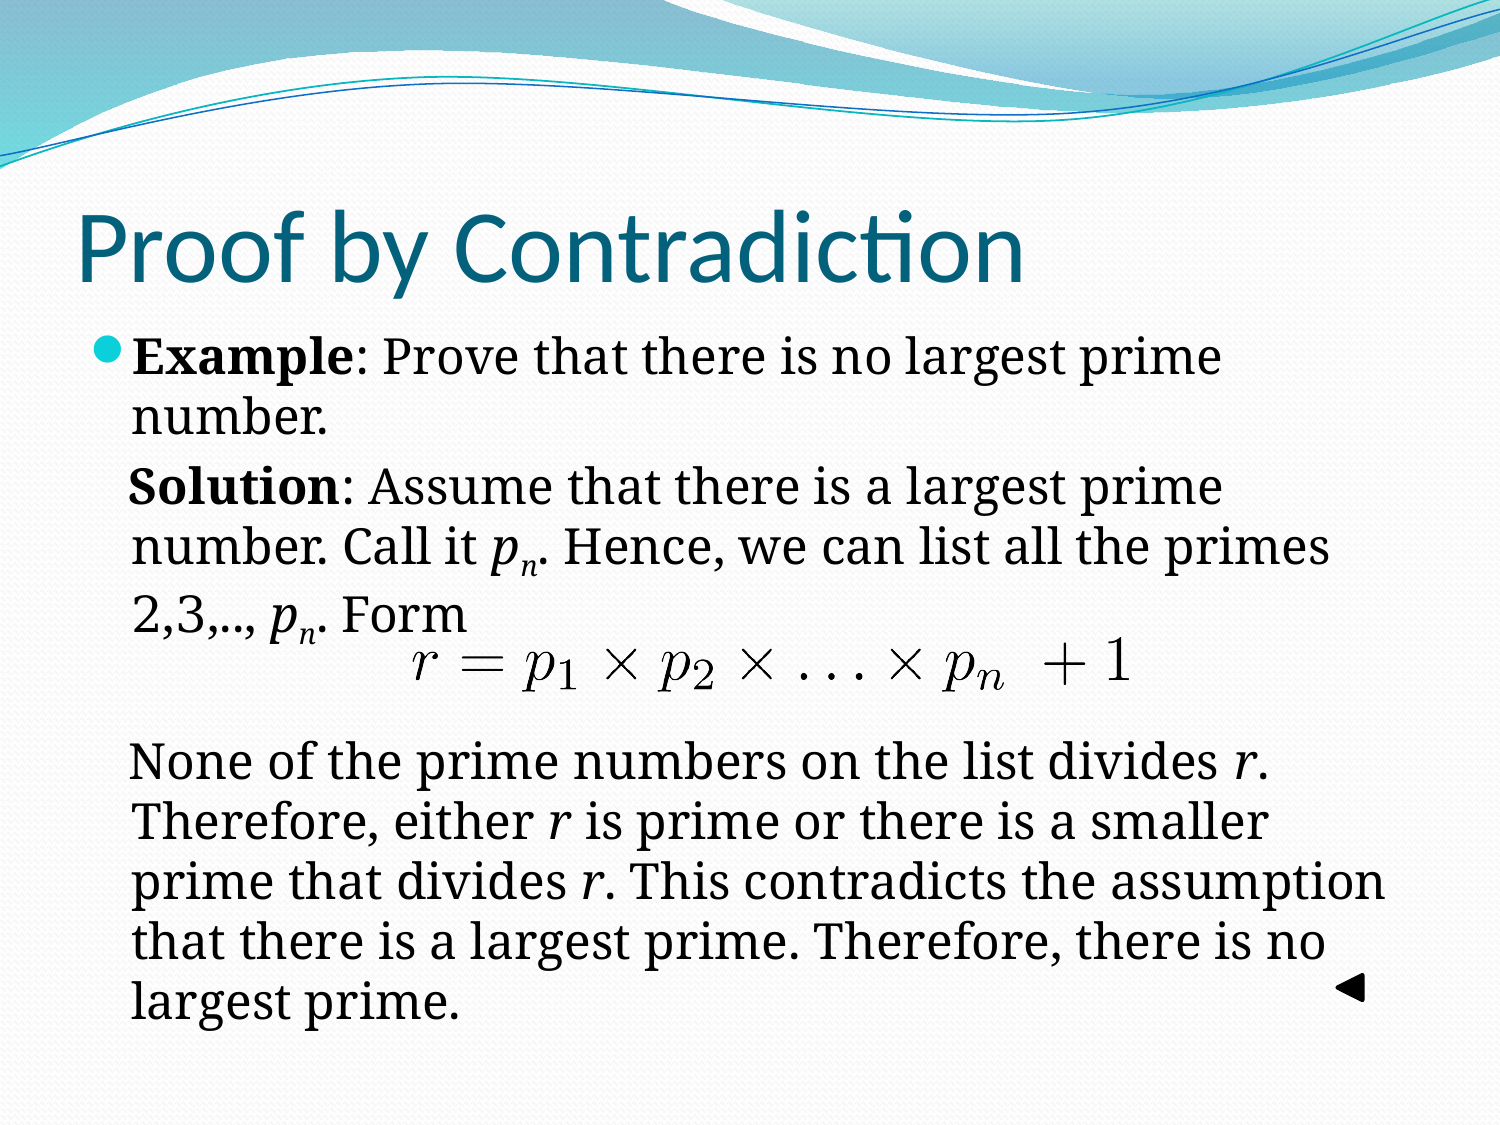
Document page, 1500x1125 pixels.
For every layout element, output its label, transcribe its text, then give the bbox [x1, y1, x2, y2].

list Example: Prove that there is no largest prime number. Solution: Assume that there is a largest prime number. Call it pn. Hence, we can list all the primes 2,3,.., pn. Form None of the prime numbers on the list divides r. Therefore, either r is prime or there is a smaller prime that divides r. This contradicts the assumption that there is a largest prime. Therefore, there is no largest prime. [75, 317, 1425, 1038]
text_box [1335, 973, 1365, 1002]
picture [412, 637, 1129, 692]
title Proof by Contradiction [75, 115, 1425, 303]
